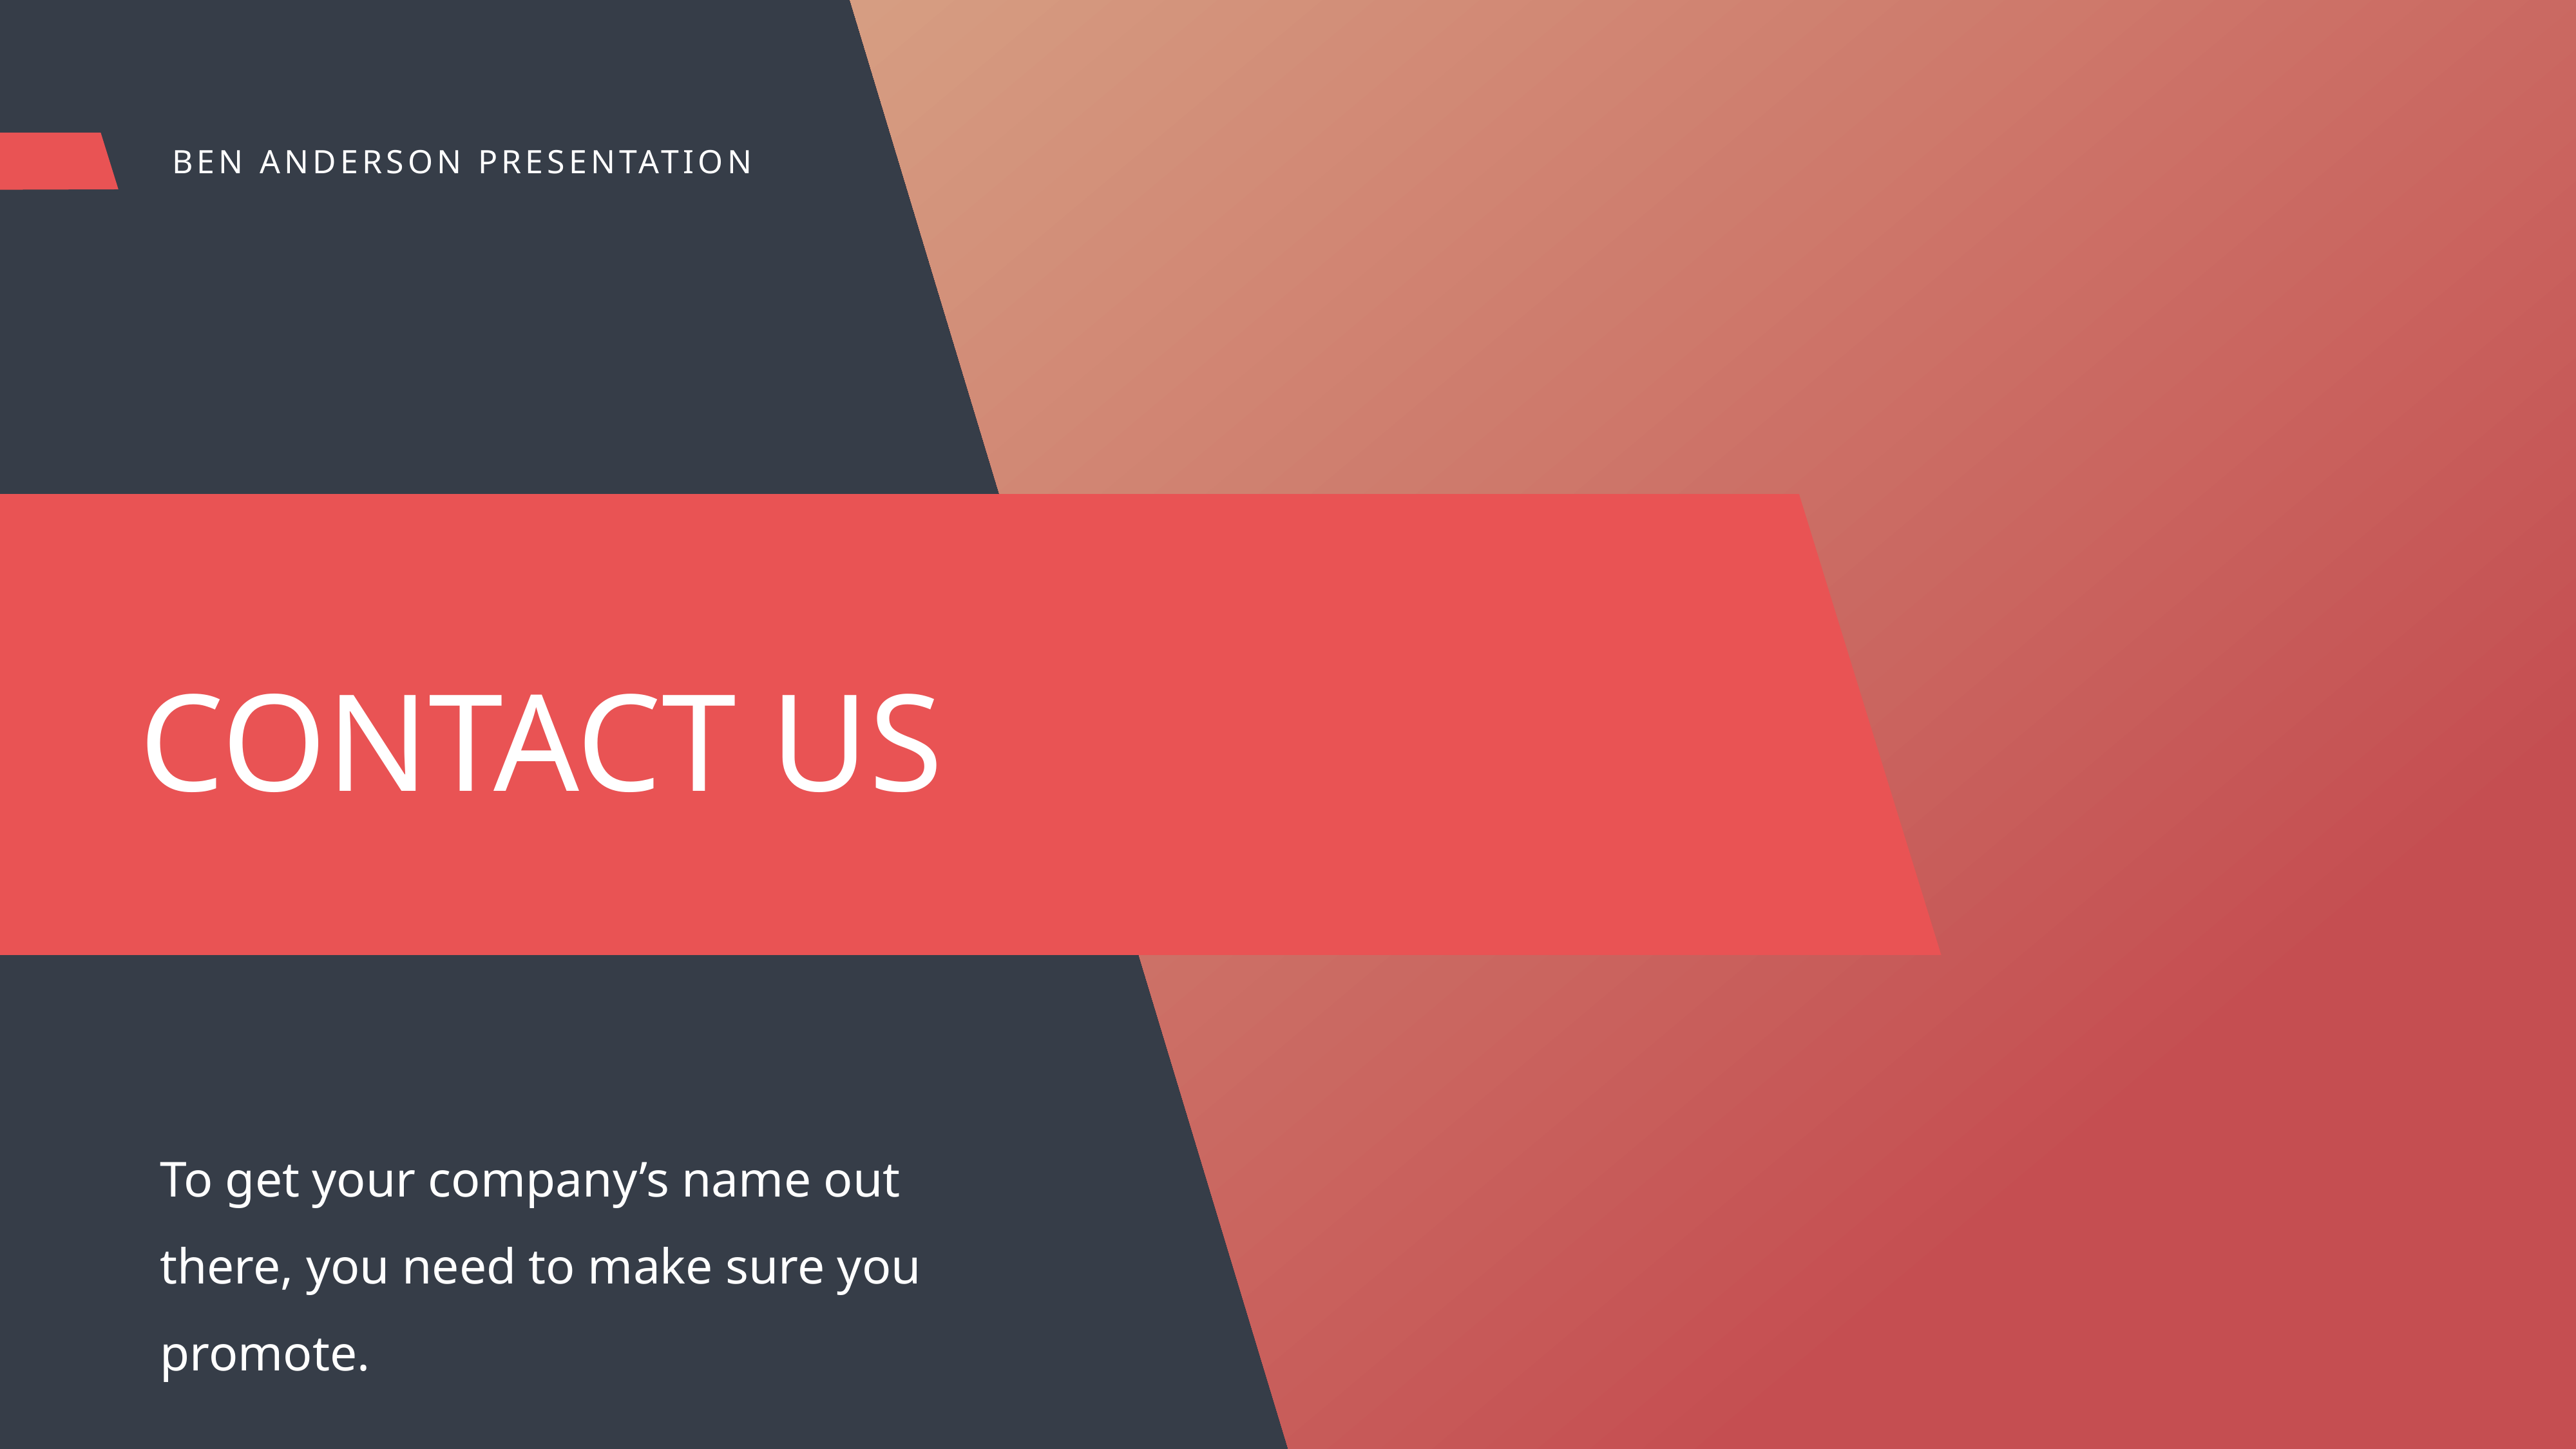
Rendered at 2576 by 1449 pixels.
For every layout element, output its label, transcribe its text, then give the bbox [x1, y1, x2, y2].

text_box [0, 493, 840, 956]
text_box BEN ANDERSON PRESENTATION [162, 137, 763, 185]
text_box CONTACT US [130, 652, 840, 823]
picture [840, 0, 2576, 1449]
text_box To get your company’s name out there, you need to make sure you promote. [150, 1115, 840, 1386]
text_box [0, 131, 120, 191]
